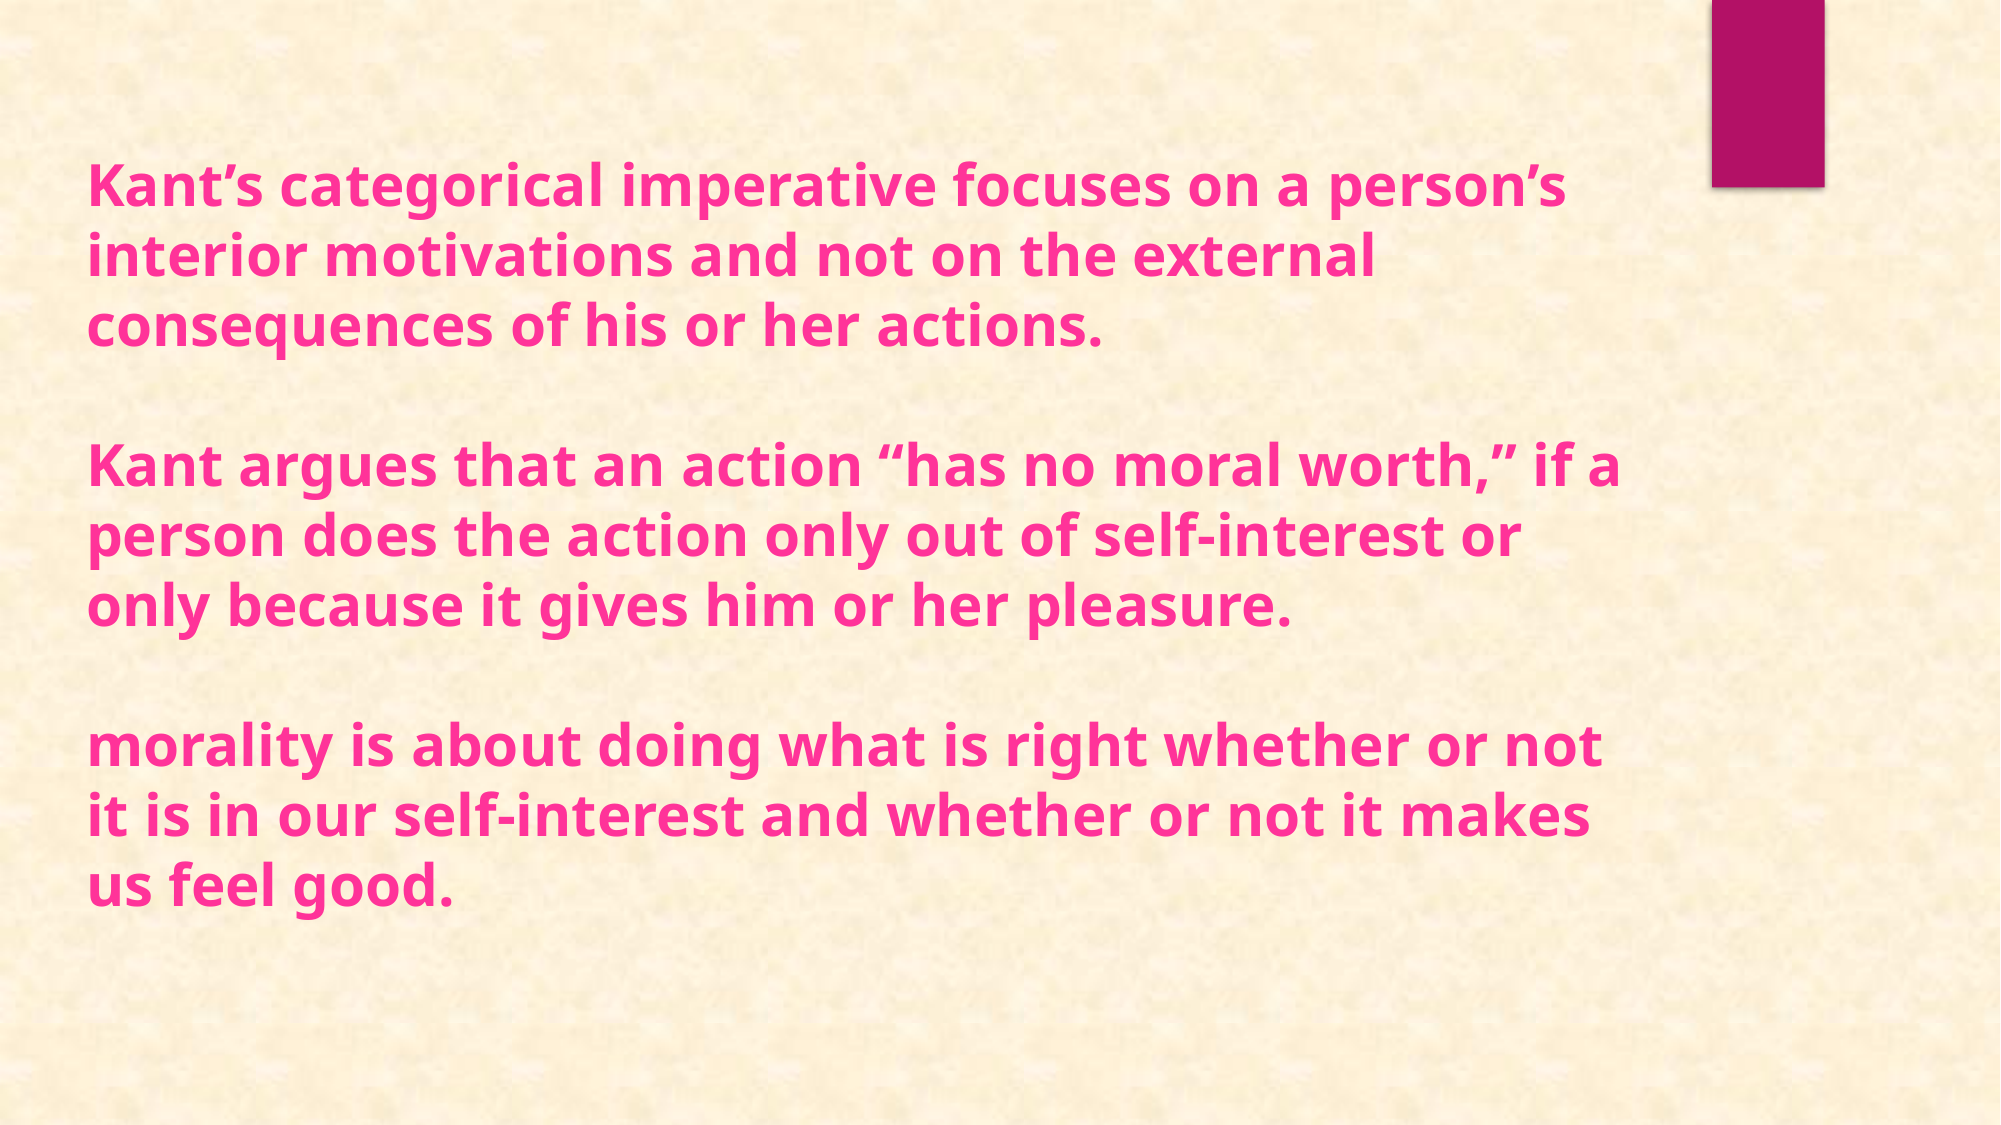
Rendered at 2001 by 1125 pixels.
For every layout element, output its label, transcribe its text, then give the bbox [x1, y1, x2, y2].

picture [0, 0, 2001, 1125]
text_box Kant’s categorical imperative focuses on a person’s interior motivations and not on the external consequences of his or her actions. Kant argues that an action “has no moral worth,” if a person does the action only out of self-interest or only because it gives him or her pleasure. morality is about doing what is right whether or not it is in our self-interest and whether or not it makes us feel good. [71, 141, 1650, 926]
